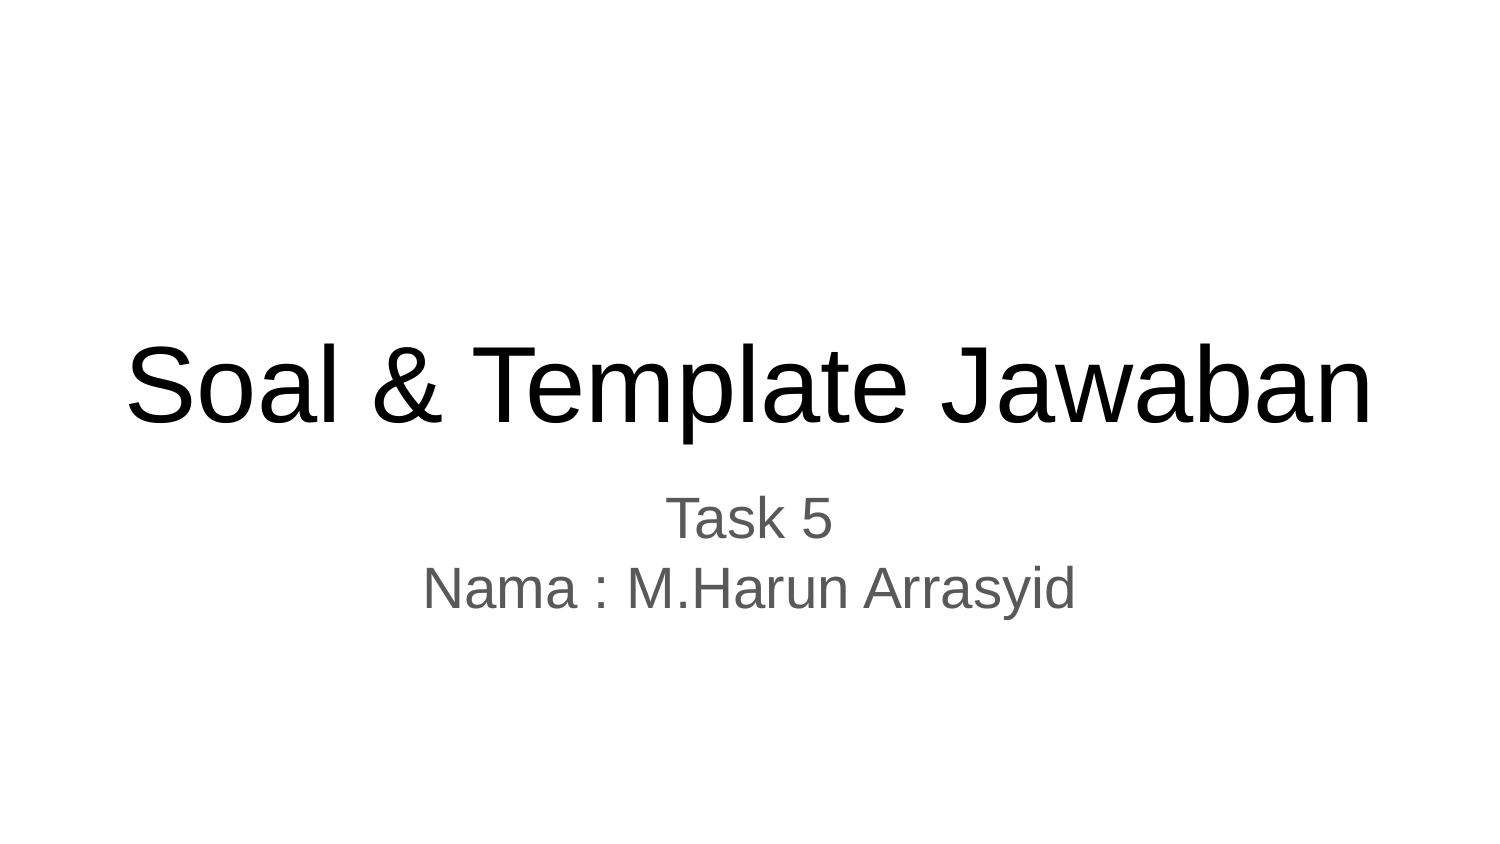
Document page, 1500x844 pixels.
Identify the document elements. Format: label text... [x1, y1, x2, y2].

title Soal & Template Jawaban [51, 122, 1449, 459]
subtitle Task 5 Nama : M.Harun Arrasyid [51, 464, 1449, 713]
